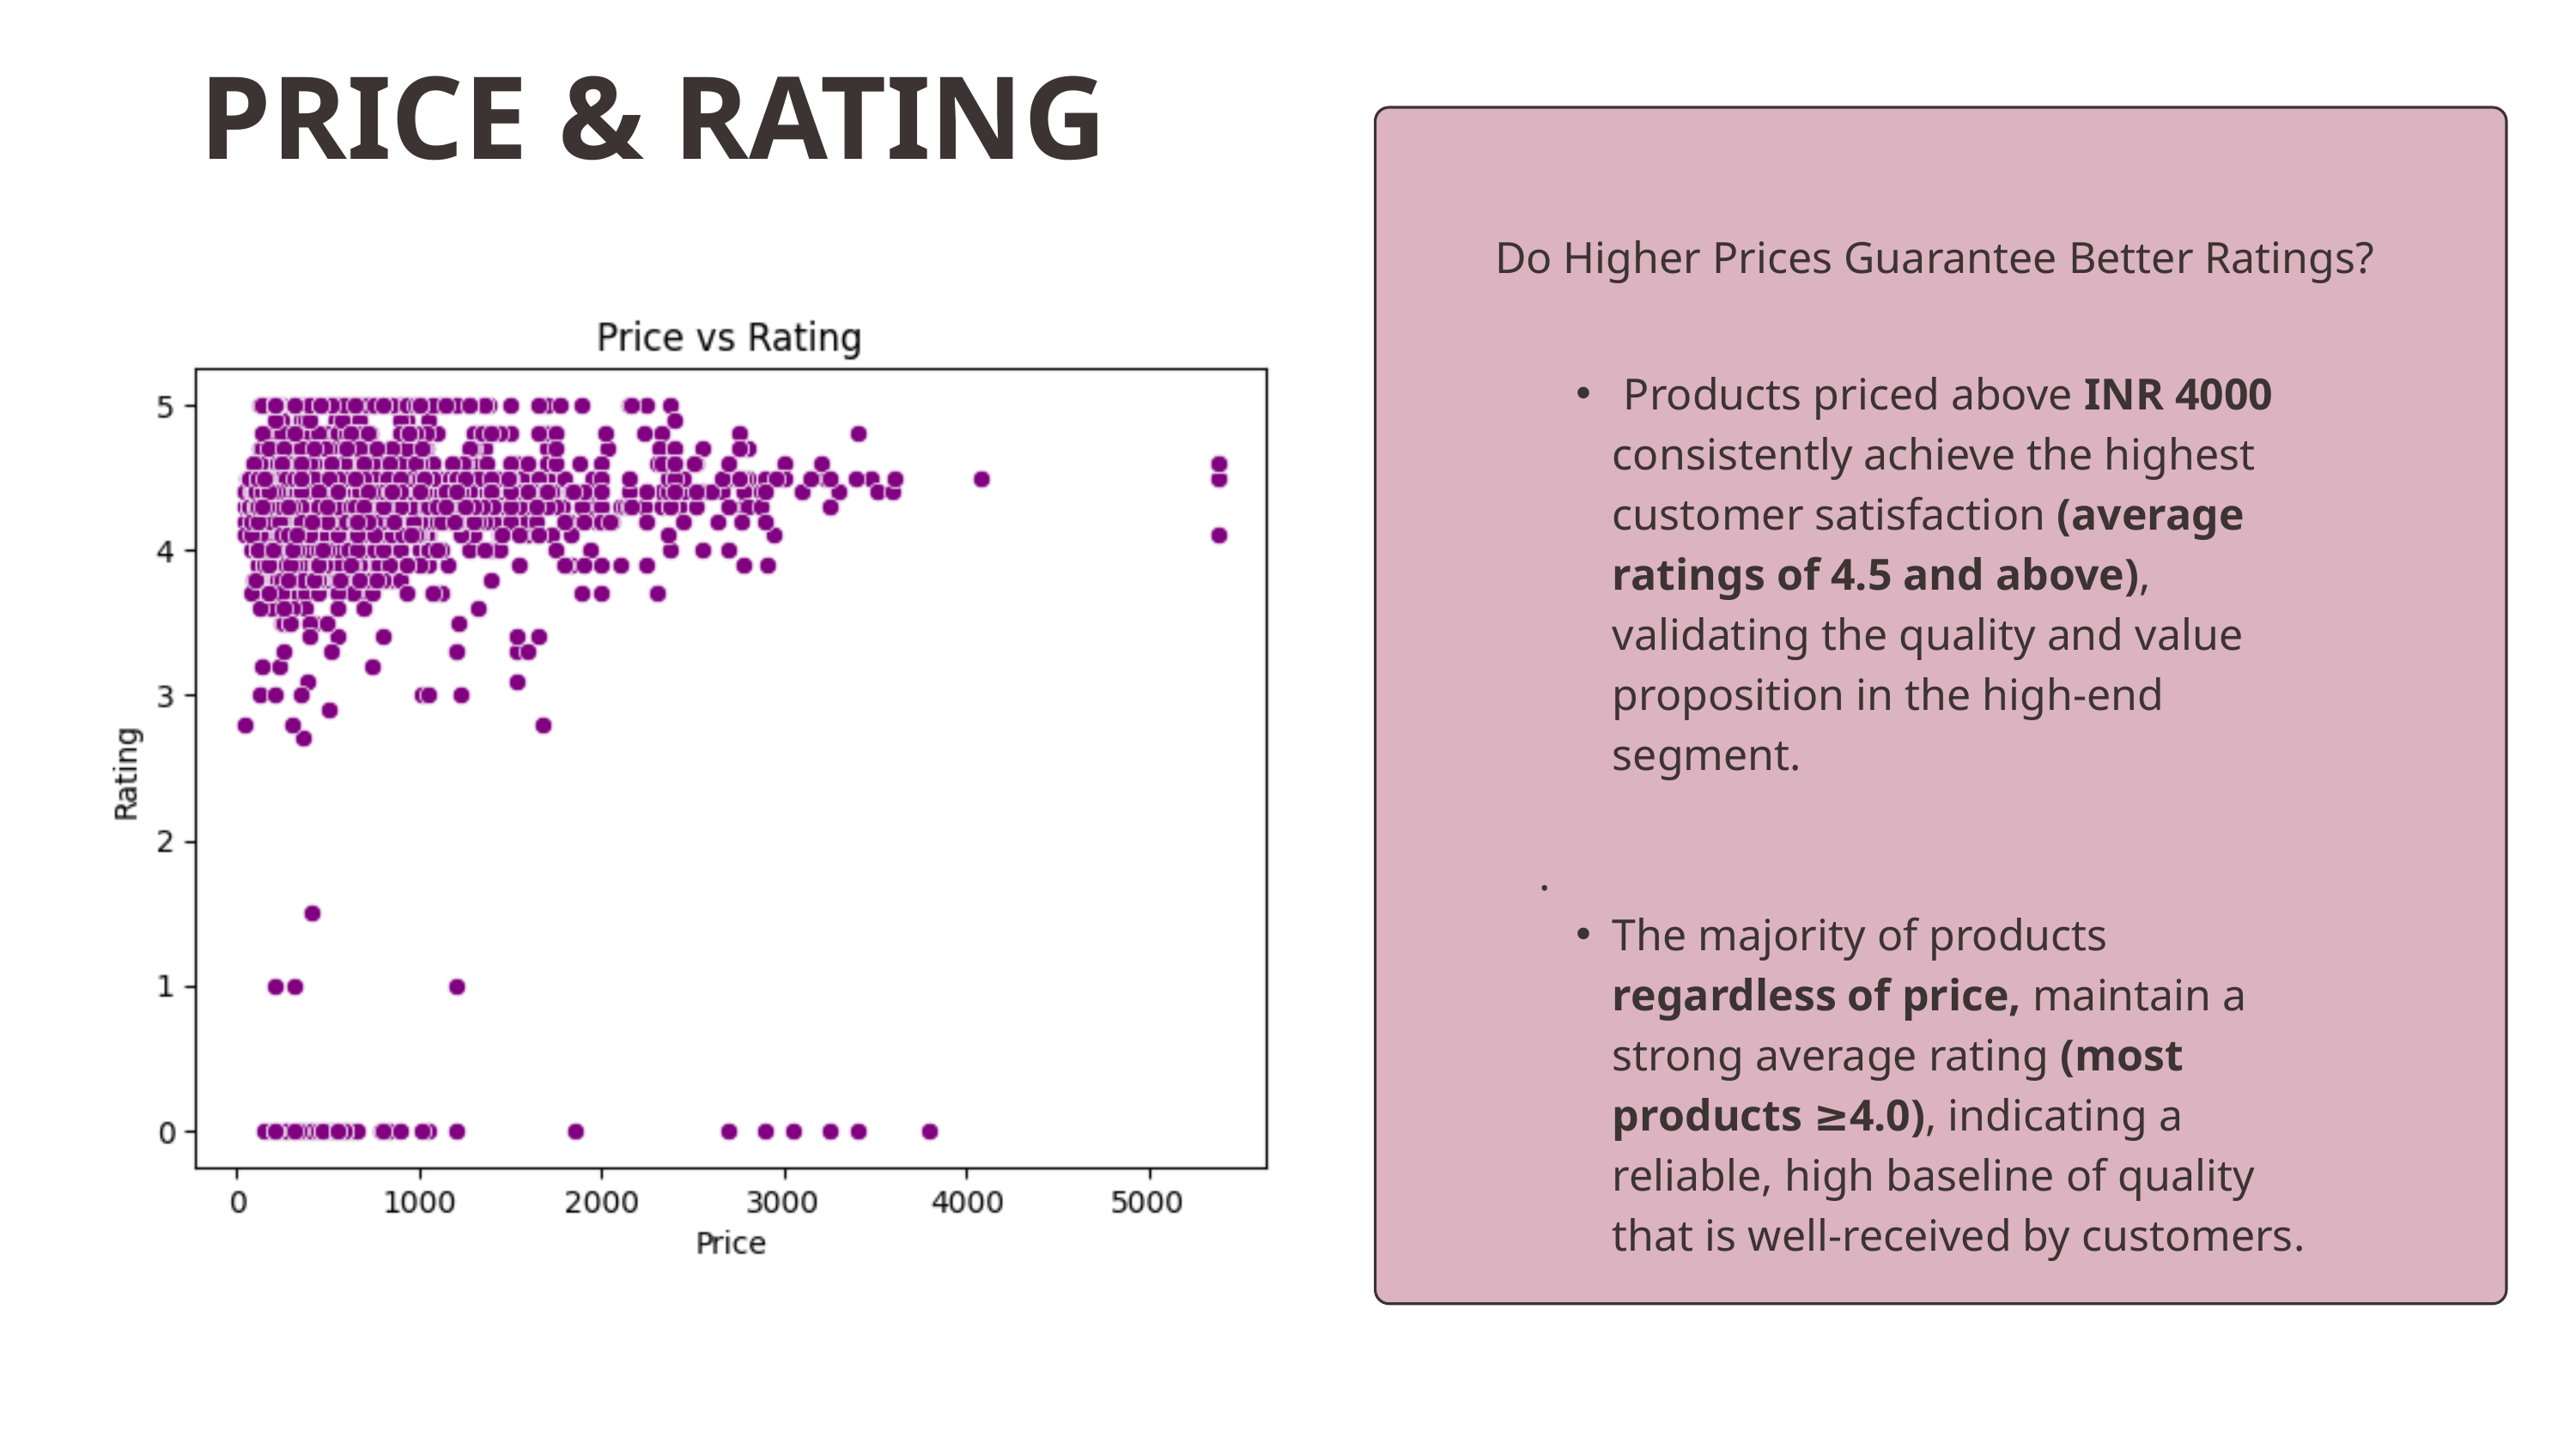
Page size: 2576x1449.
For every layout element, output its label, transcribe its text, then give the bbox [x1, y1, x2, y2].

text_box PRICE & RATING [121, 21, 1185, 182]
text_box [92, 300, 1289, 1282]
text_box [1375, 106, 2507, 1304]
